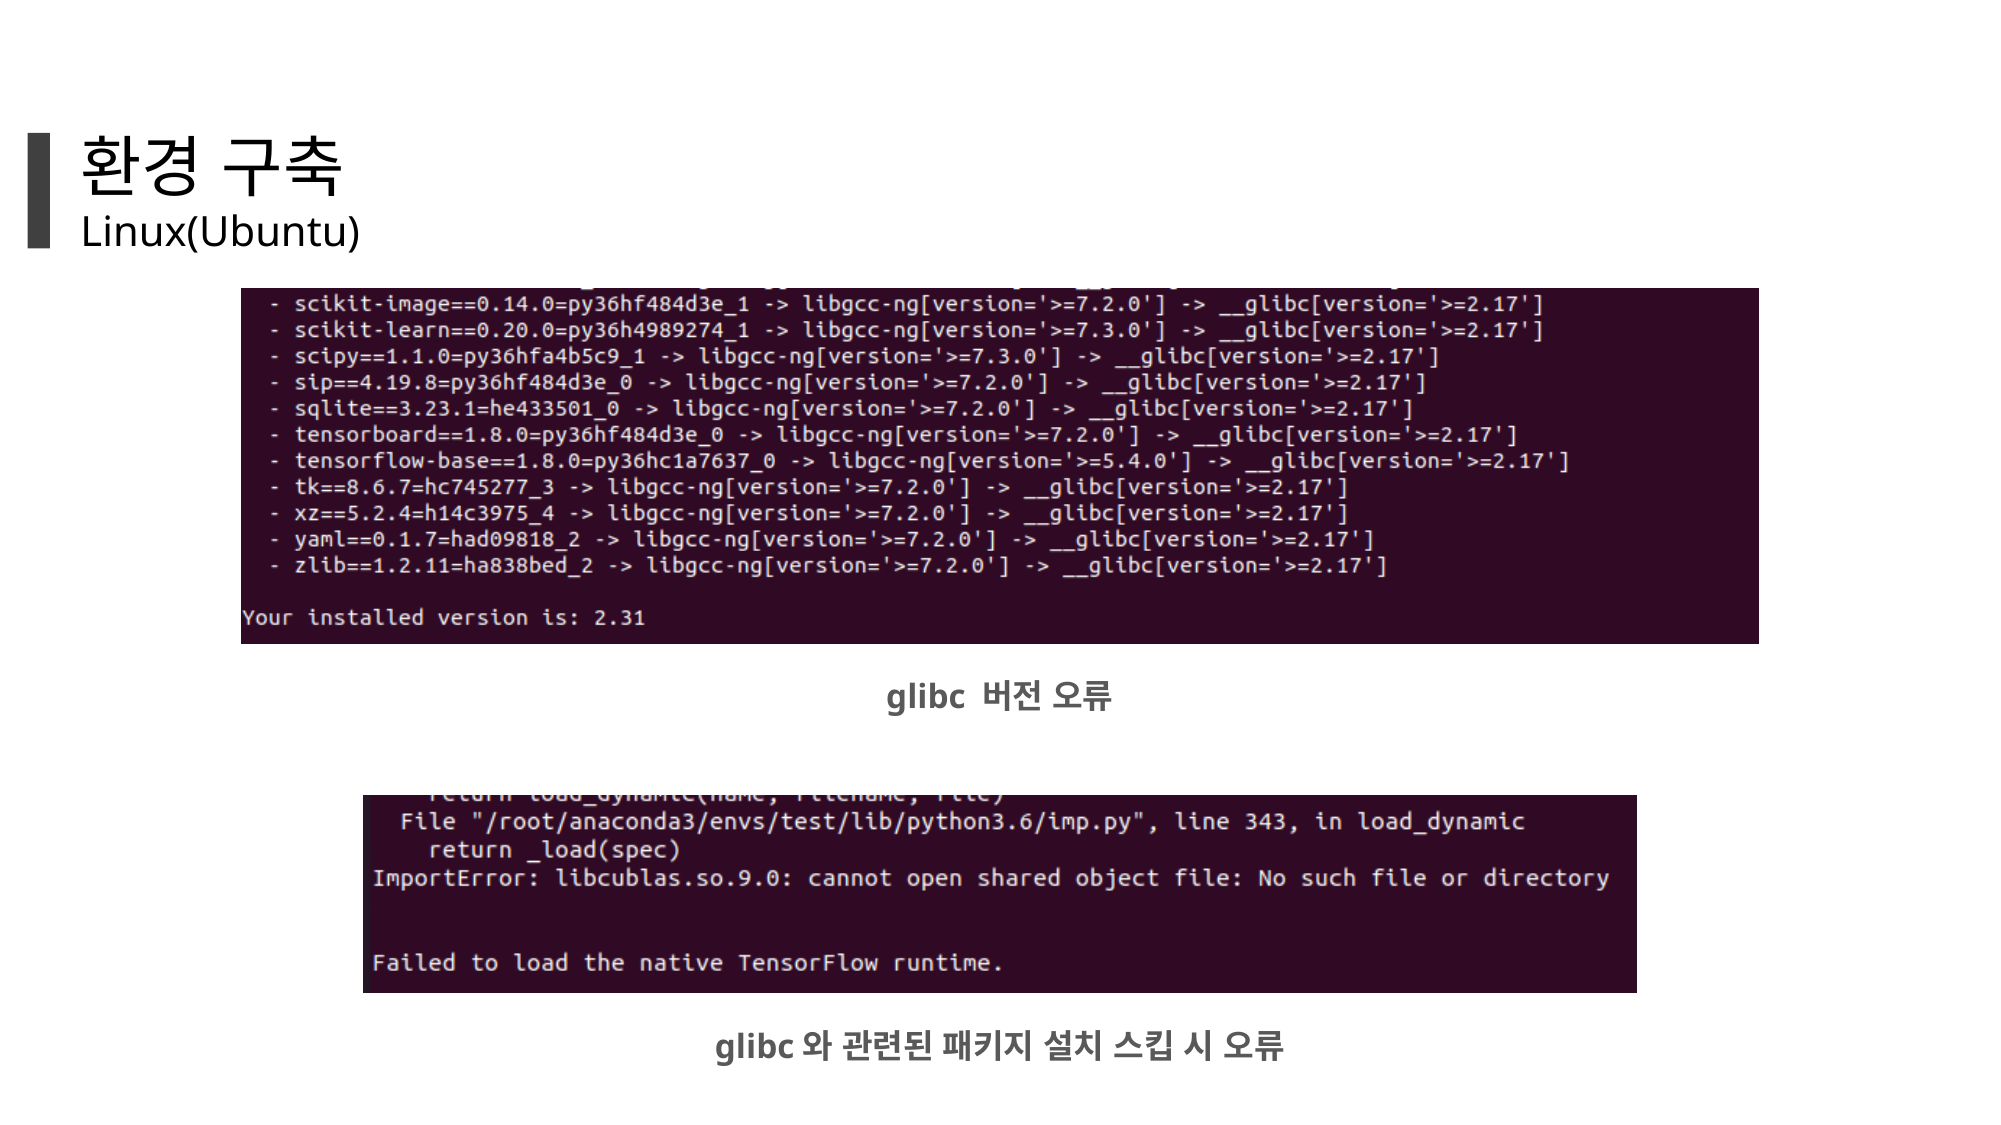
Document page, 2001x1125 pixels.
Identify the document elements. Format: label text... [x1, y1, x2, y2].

text_box 환경 구축 Linux(Ubuntu) [65, 117, 863, 263]
text_box glibc와 관련된 패키지 설치 스킵 시 오류 [500, 1017, 1499, 1073]
picture [241, 288, 1759, 644]
picture [363, 795, 1637, 993]
text_box glibc 버전 오류 [500, 668, 1499, 723]
text_box [27, 132, 51, 249]
